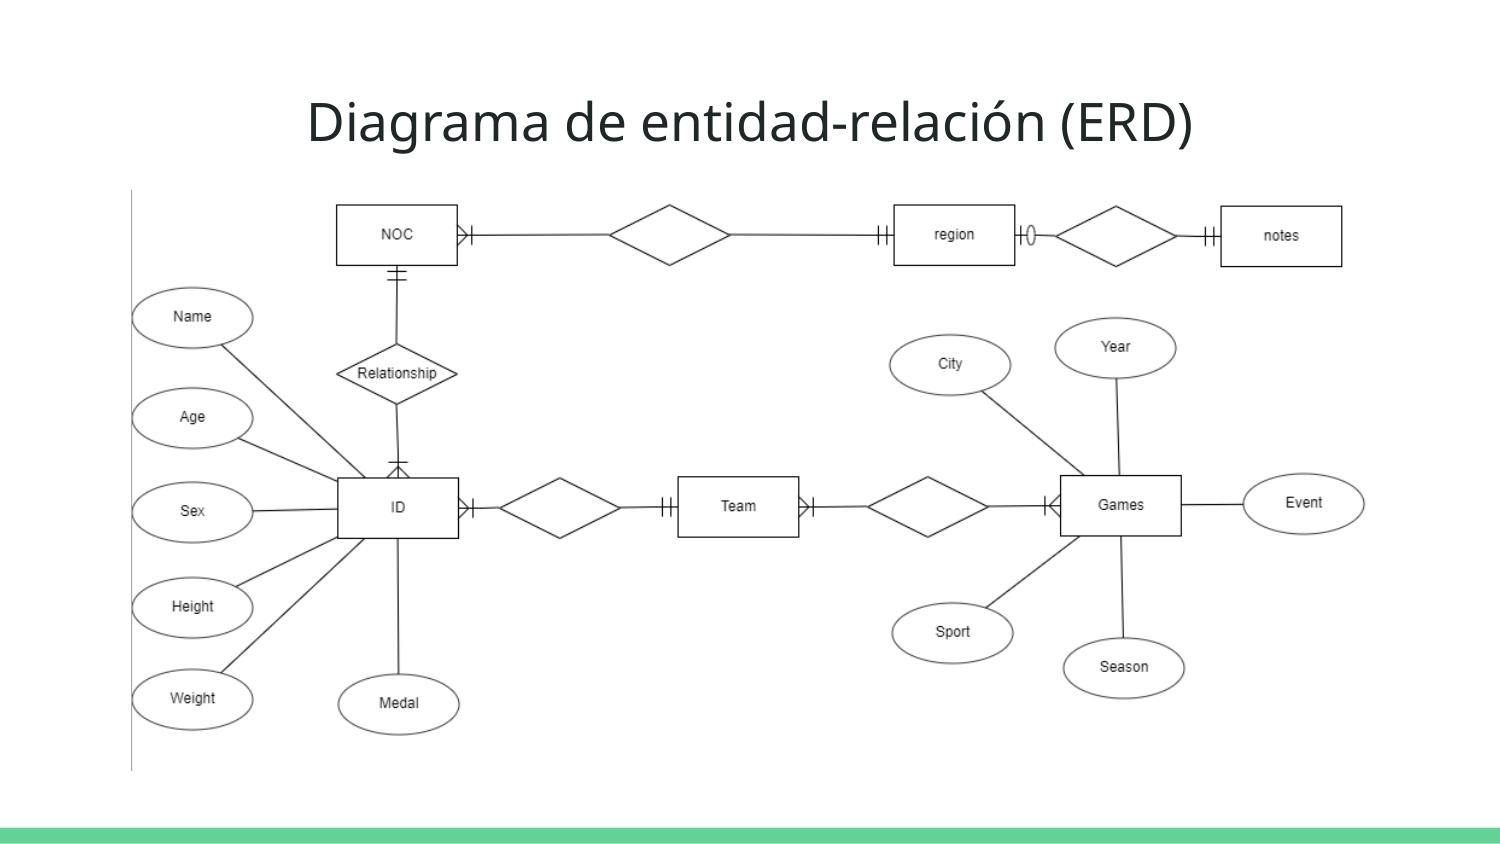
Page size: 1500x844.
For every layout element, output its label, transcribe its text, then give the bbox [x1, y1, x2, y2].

title Diagrama de entidad-relación (ERD) [51, 72, 1449, 167]
picture [131, 190, 1369, 771]
